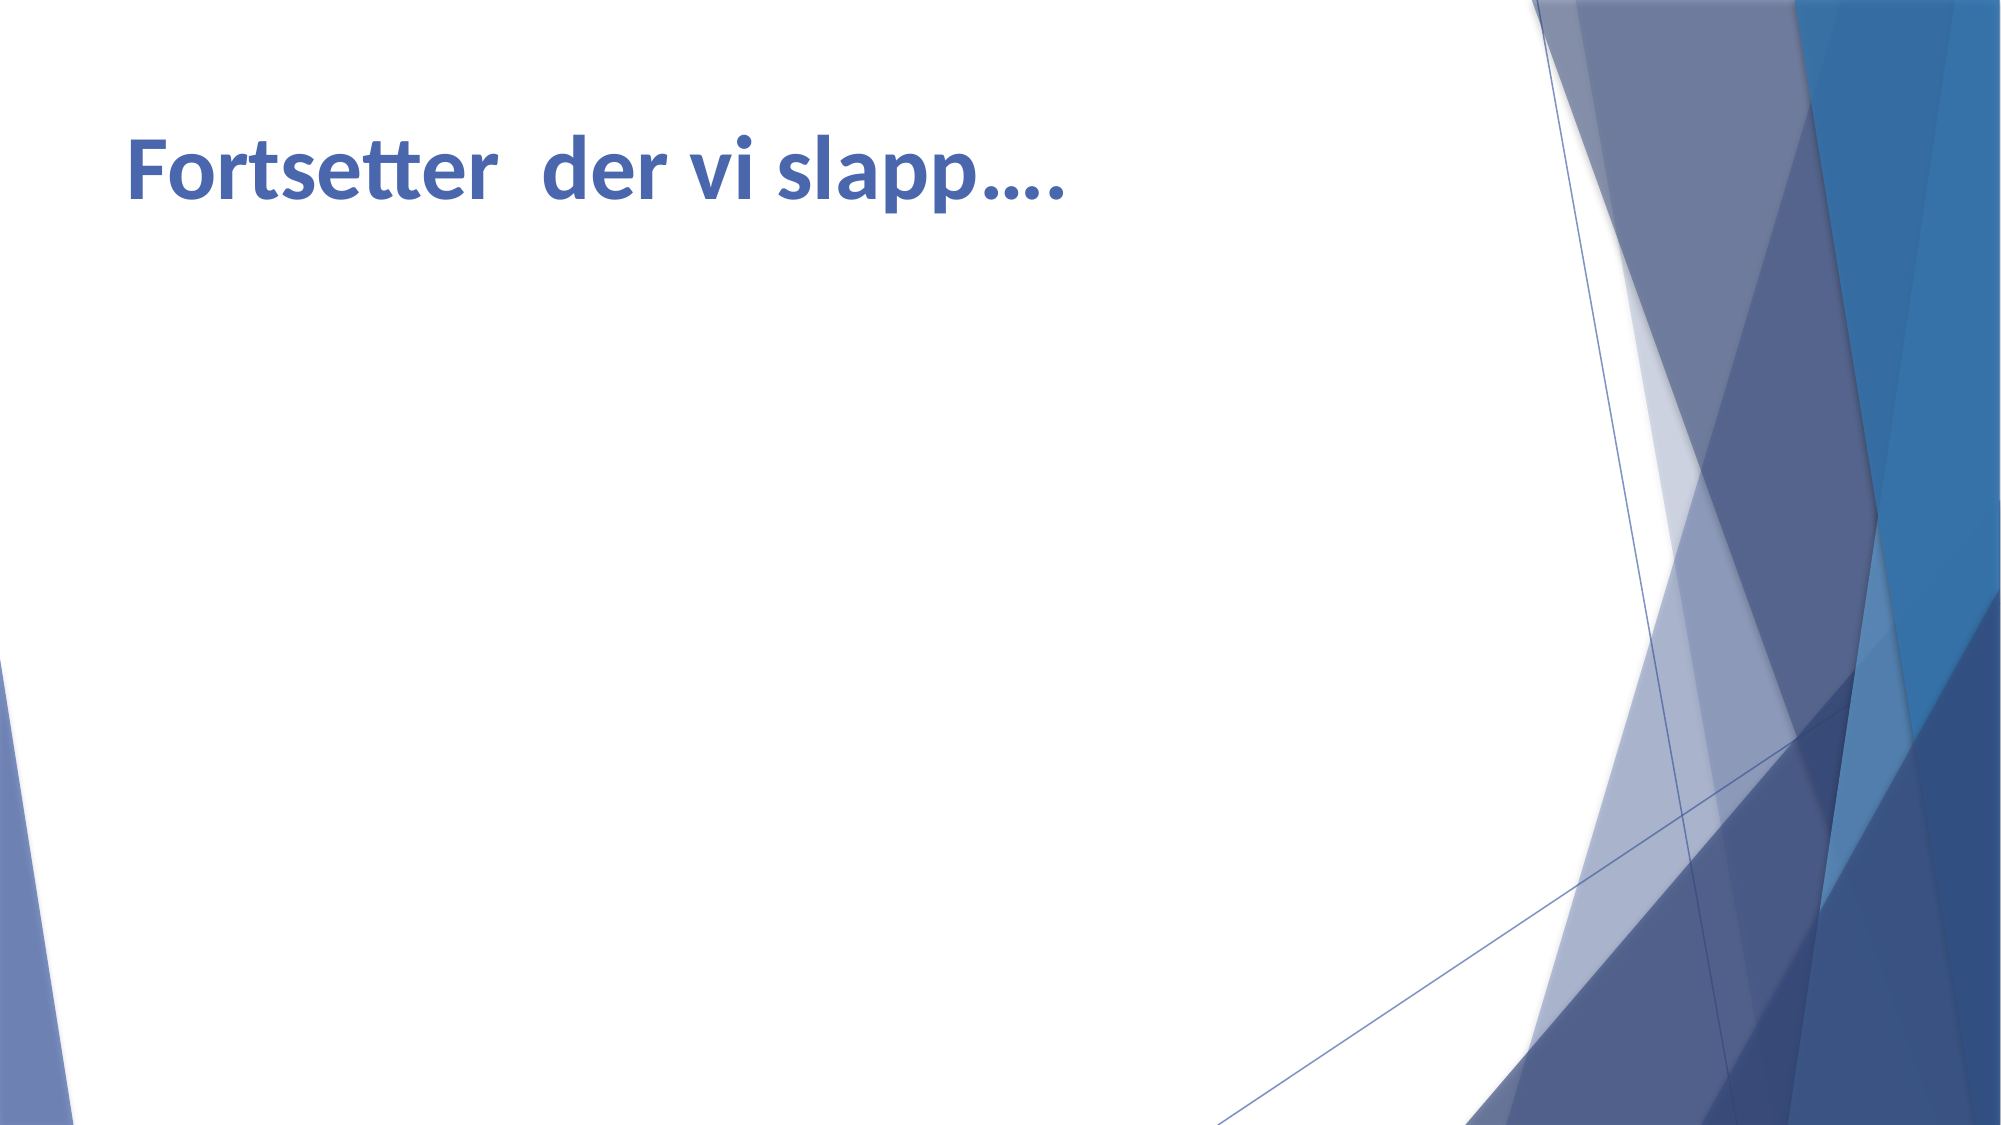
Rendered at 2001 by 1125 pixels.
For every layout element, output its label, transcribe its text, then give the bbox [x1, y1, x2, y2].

title Fortsetter der vi slapp…. [111, 99, 1522, 317]
